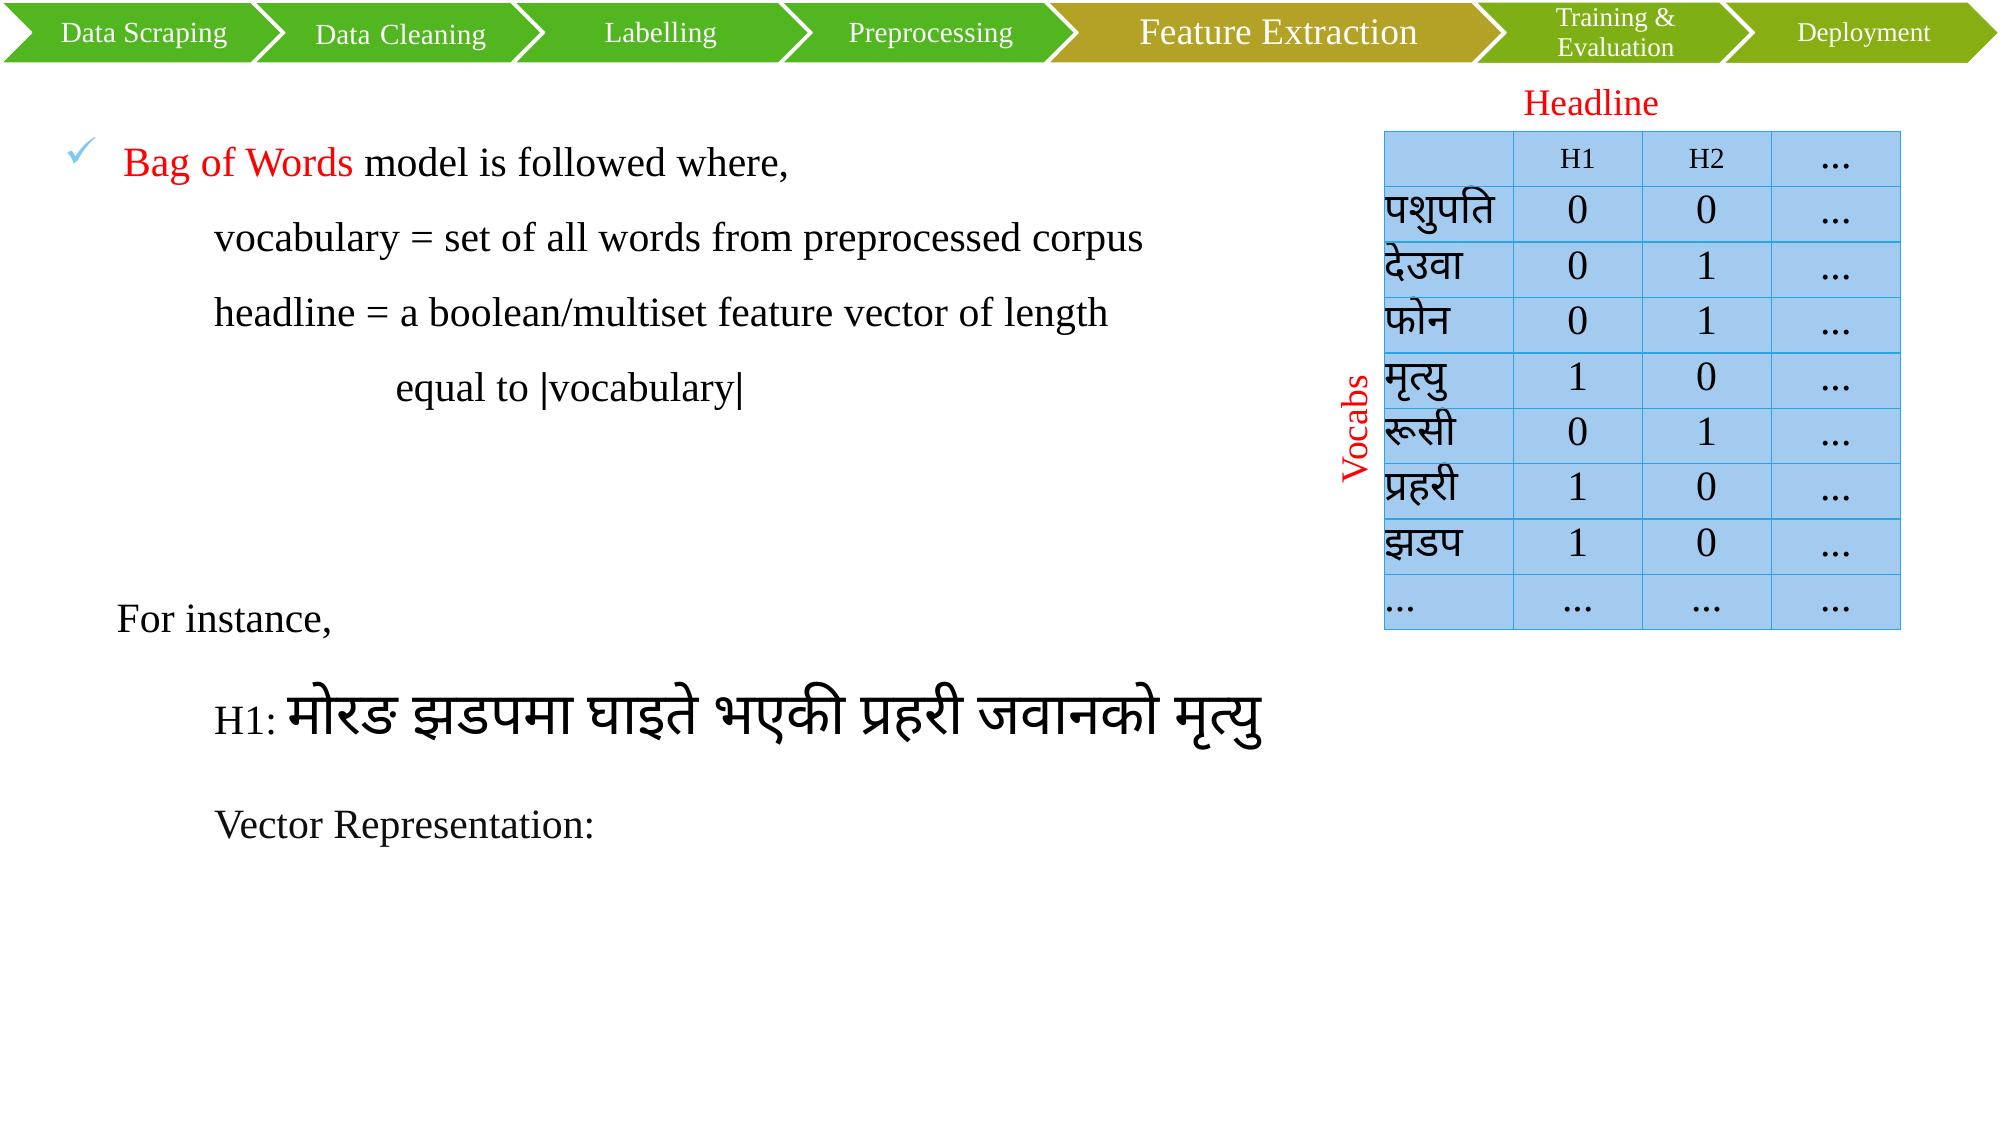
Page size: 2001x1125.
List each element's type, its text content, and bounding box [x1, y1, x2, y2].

table_cell 0 [1643, 464, 1771, 518]
table_header ... [1772, 132, 1900, 186]
table_cell 0 [1514, 409, 1642, 463]
table_cell पशुपति [1385, 187, 1513, 241]
table_header [1385, 132, 1513, 186]
table_cell फोन [1385, 298, 1513, 352]
table_cell ... [1772, 243, 1900, 297]
table_cell ... [1643, 575, 1771, 629]
table_cell प्रहरी [1385, 464, 1513, 518]
table_header H2 [1643, 132, 1771, 186]
text_box Vocabs [1322, 301, 1383, 499]
table_cell 1 [1514, 354, 1642, 408]
table_cell देउवा [1385, 243, 1513, 297]
table_cell ... [1772, 575, 1900, 629]
table_cell 0 [1514, 298, 1642, 352]
table_cell मृत्यु [1385, 354, 1513, 408]
table_cell ... [1772, 464, 1900, 518]
table_cell ... [1772, 298, 1900, 352]
table_cell 0 [1643, 187, 1771, 241]
table_cell ... [1514, 575, 1642, 629]
table_cell 1 [1643, 243, 1771, 297]
table_cell 1 [1514, 464, 1642, 518]
text_box Bag of Words model is followed where, vocabulary = set of all words from preprocessed corpus headline = a boolean/multiset feature vector of length equal to |vocabulary| [64, 109, 1323, 592]
table_cell ... [1772, 409, 1900, 463]
table_cell रूसी [1385, 409, 1513, 463]
table_header H1 [1514, 132, 1642, 186]
table_cell 1 [1643, 298, 1771, 352]
table_cell ... [1772, 354, 1900, 408]
table_cell ... [1772, 187, 1900, 241]
table_cell ... [1772, 520, 1900, 574]
table_cell 1 [1643, 409, 1771, 463]
table_cell 0 [1643, 520, 1771, 574]
table_cell झडप [1385, 520, 1513, 574]
text_box Headline [1508, 70, 1748, 131]
table_cell ... [1385, 575, 1513, 629]
table_cell 0 [1514, 243, 1642, 297]
table_cell 0 [1643, 354, 1771, 408]
table_cell 0 [1514, 187, 1642, 241]
table_cell 1 [1514, 520, 1642, 574]
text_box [0, 1, 2000, 64]
